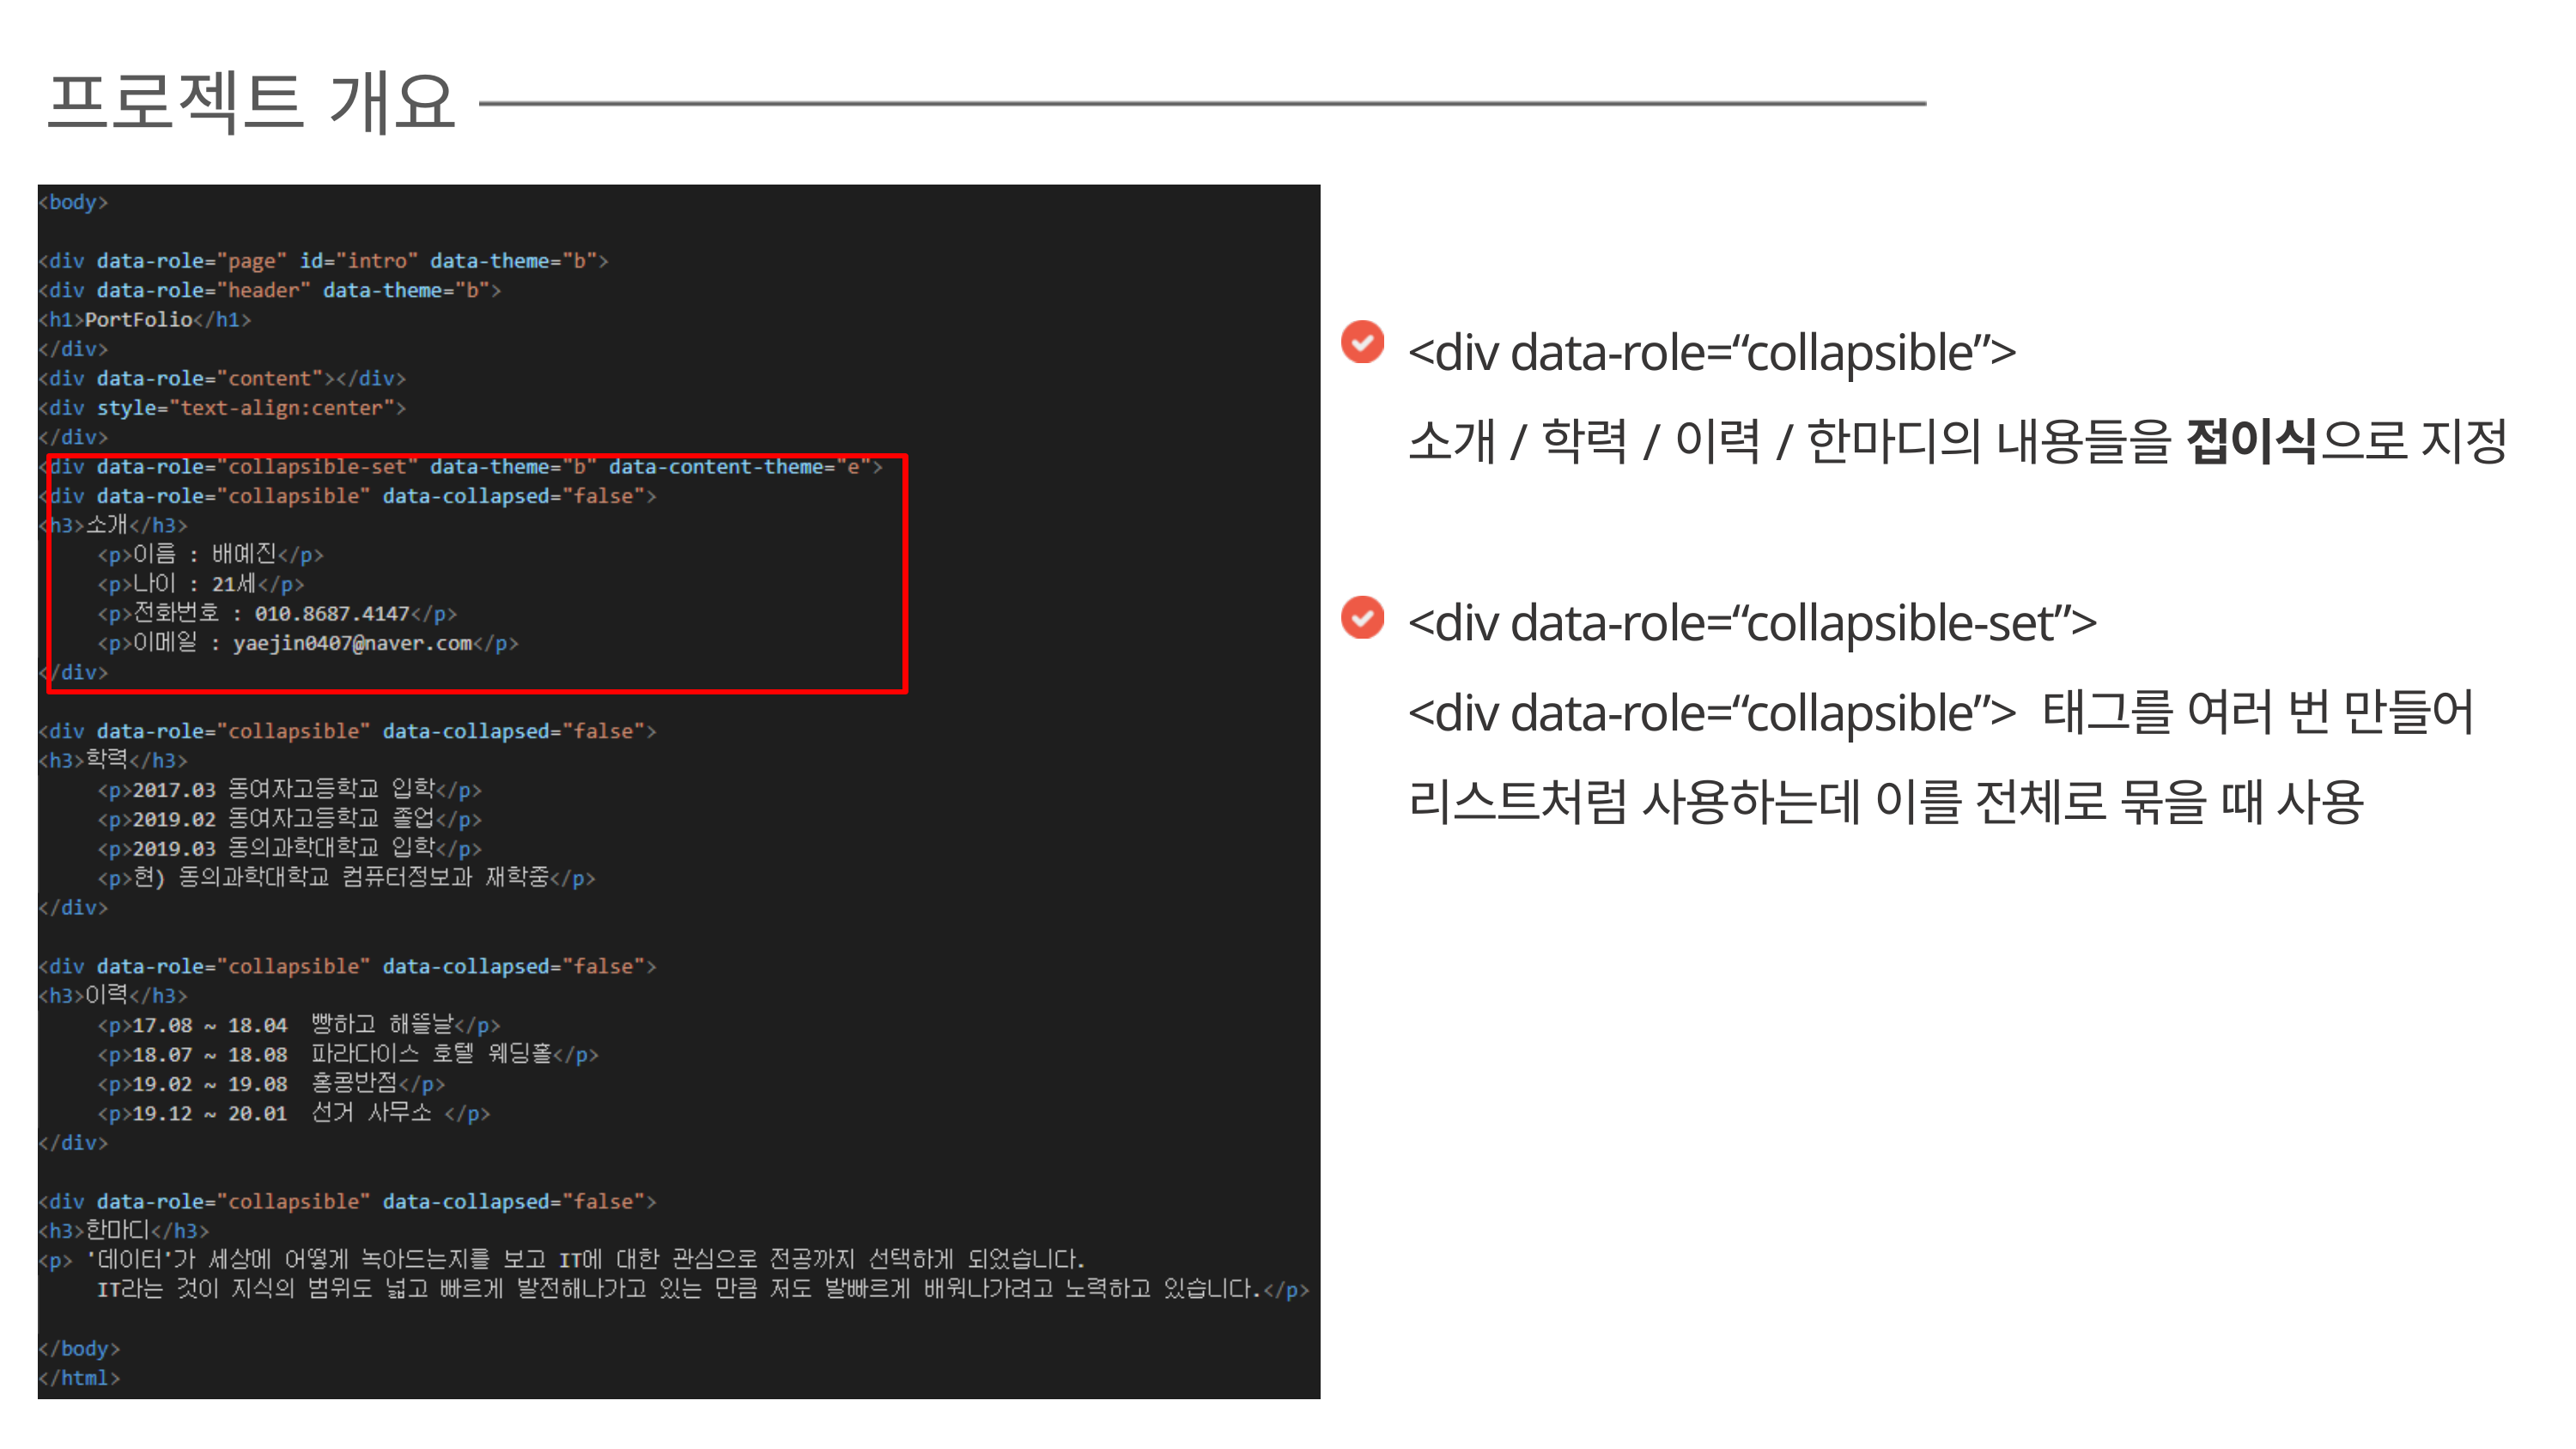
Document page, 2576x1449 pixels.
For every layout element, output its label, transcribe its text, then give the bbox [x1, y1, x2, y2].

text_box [1341, 320, 1384, 364]
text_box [37, 185, 1321, 1399]
text_box <div data-role=“collapsible”> 소개/학력/이력/한마디의 내용들을 접이식으로 지정 <div data-role=“collapsible-set”> <div data-role=“collapsible”> 태그를 여러 번 만들어 리스트처럼 사용하는데 이를 전체로 묶을 때 사용 [1395, 284, 2576, 400]
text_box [1341, 596, 1384, 639]
text_box 프로젝트 개요 [32, 52, 480, 113]
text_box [479, 96, 1927, 112]
